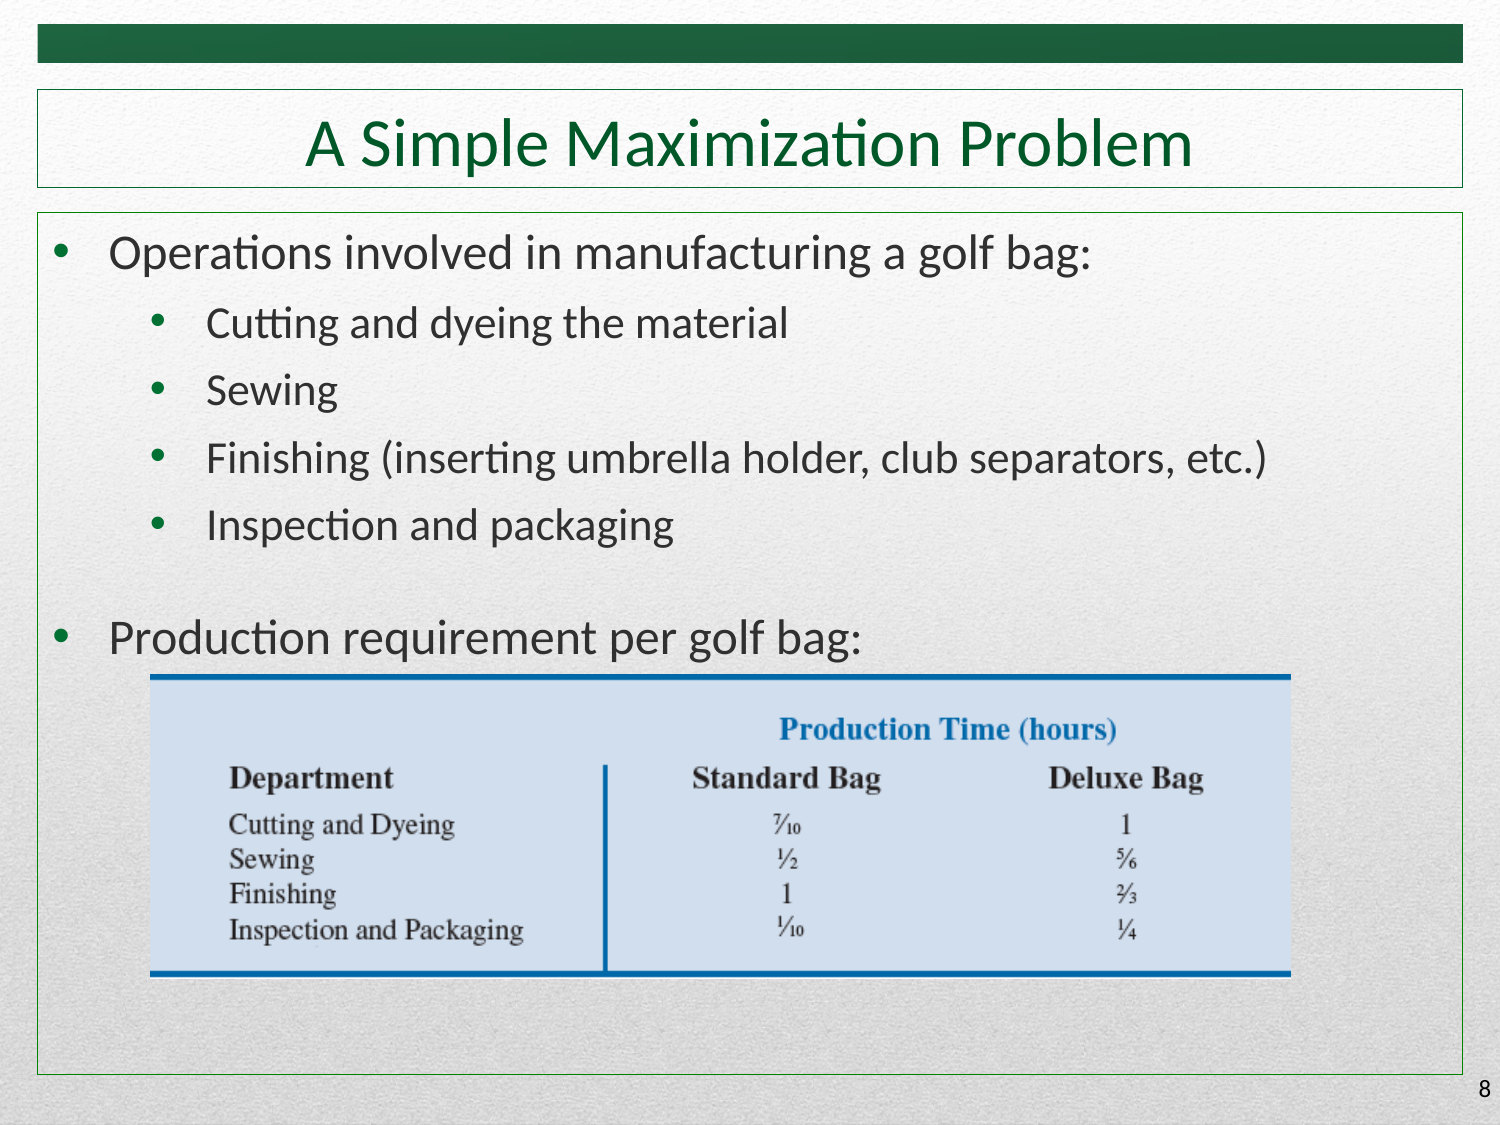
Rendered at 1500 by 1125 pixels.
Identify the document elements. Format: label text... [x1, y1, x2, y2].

picture [149, 674, 1292, 979]
slide_number 8 [1381, 1065, 1500, 1125]
text_box Operations involved in manufacturing a golf bag: Cutting and dyeing the material Sewing Finishing (inserting umbrella holder, club separators, etc.) Inspection and packaging Production requirement per golf bag: [37, 212, 1463, 1075]
title A Simple Maximization Problem [37, 89, 1463, 188]
picture [37, 24, 1463, 63]
